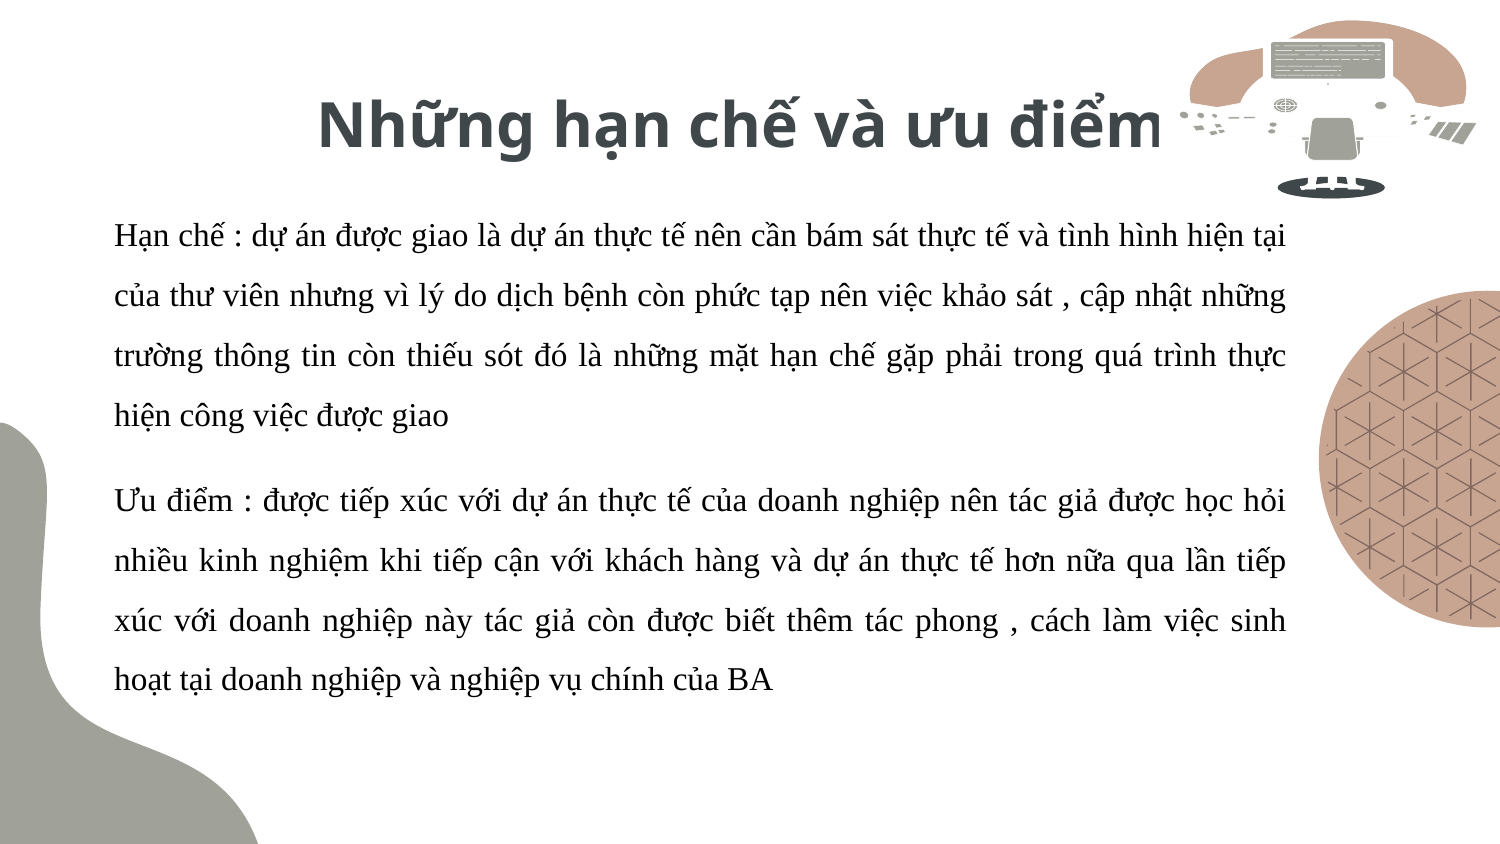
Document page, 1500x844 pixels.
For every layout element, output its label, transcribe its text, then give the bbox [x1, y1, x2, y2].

list Hạn chế : dự án được giao là dự án thực tế nên cần bám sát thực tế và tình hình hiện tại của thư viên nhưng vì lý do dịch bệnh còn phức tạp nên việc khảo sát , cập nhật những trường thông tin còn thiếu sót đó là những mặt hạn chế gặp phải trong quá trình thực hiện công việc được giao Ưu điểm : được tiếp xúc với dự án thực tế của doanh nghiệp nên tác giả được học hỏi nhiều kinh nghiệm khi tiếp cận với khách hàng và dự án thực tế hơn nữa qua lần tiếp xúc với doanh nghiệp này tác giả còn được biết thêm tác phong , cách làm việc sinh hoạt tại doanh nghiệp và nghiệp vụ chính của BA [99, 178, 1304, 751]
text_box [1158, 20, 1500, 199]
title Những hạn chế và ưu điểm [116, 85, 1153, 175]
